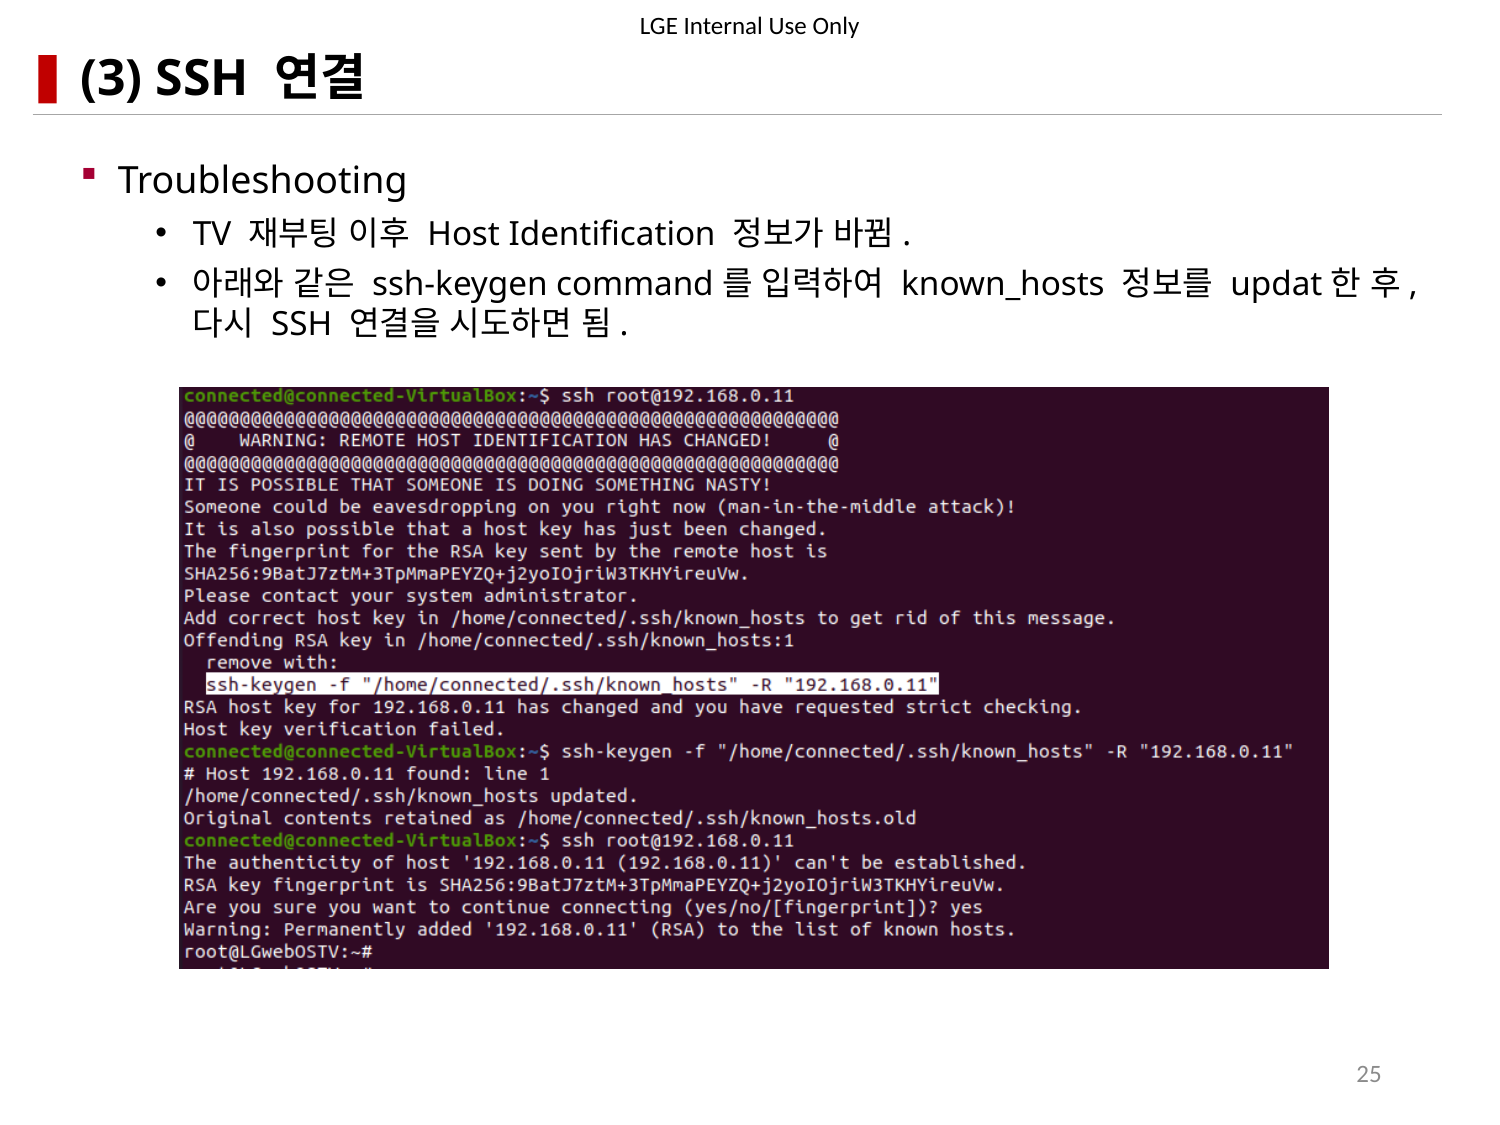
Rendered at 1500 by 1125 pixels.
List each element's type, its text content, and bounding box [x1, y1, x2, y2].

list Troubleshooting TV 재부팅 이후 Host Identification 정보가 바뀜. 아래와 같은 ssh-keygen command를 입력하여 known_hosts 정보를 updat한 후, 다시 SSH 연결을 시도하면 됨. [65, 149, 1443, 1057]
slide_number 25 [1059, 1042, 1397, 1103]
title (3) SSH 연결 [65, 49, 1443, 110]
picture [179, 387, 1329, 969]
